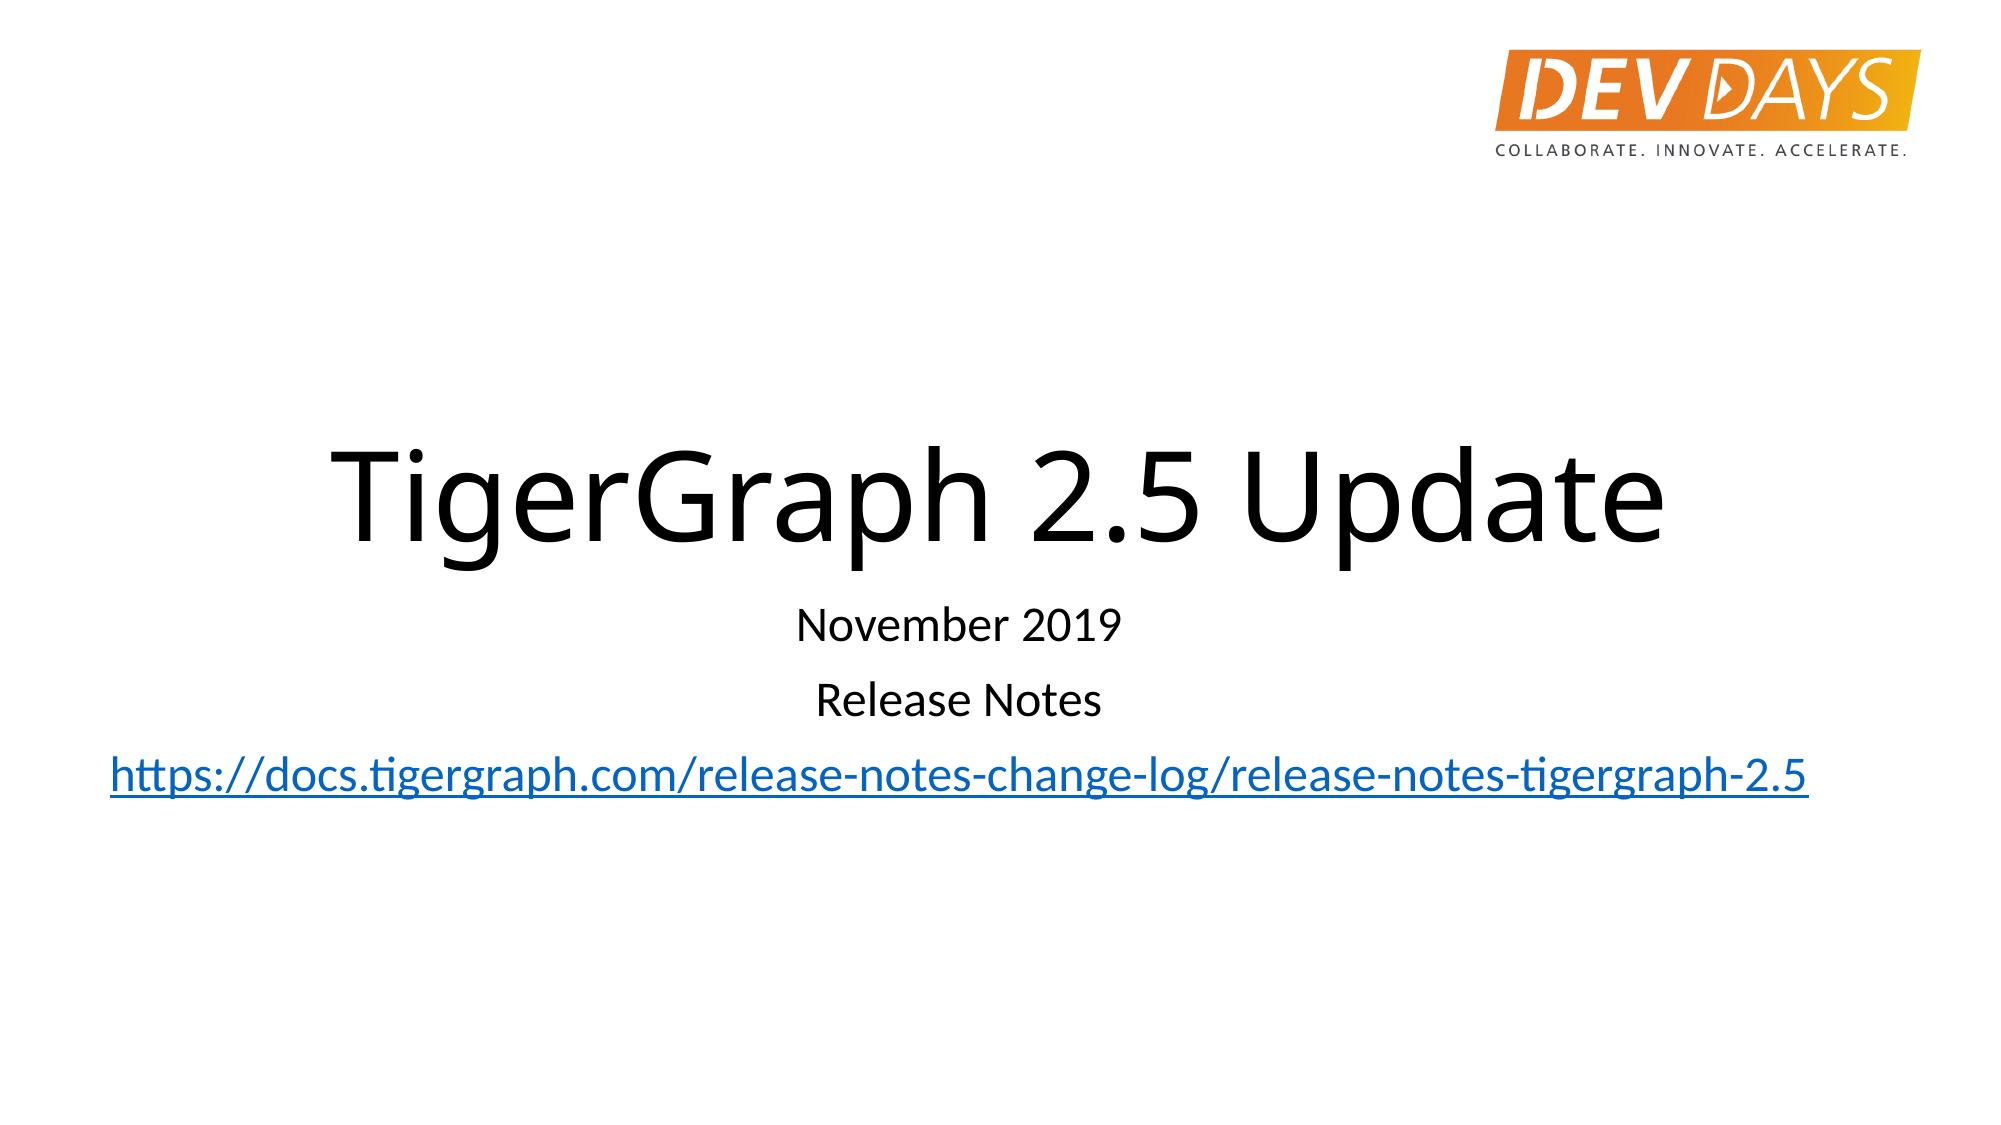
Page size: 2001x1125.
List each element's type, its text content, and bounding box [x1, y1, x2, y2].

subtitle November 2019 Release Notes https://docs.tigergraph.com/release-notes-change-log/release-notes-tigergraph-2.5 [54, 590, 1864, 863]
title TigerGraph 2.5 Update [249, 184, 1750, 576]
